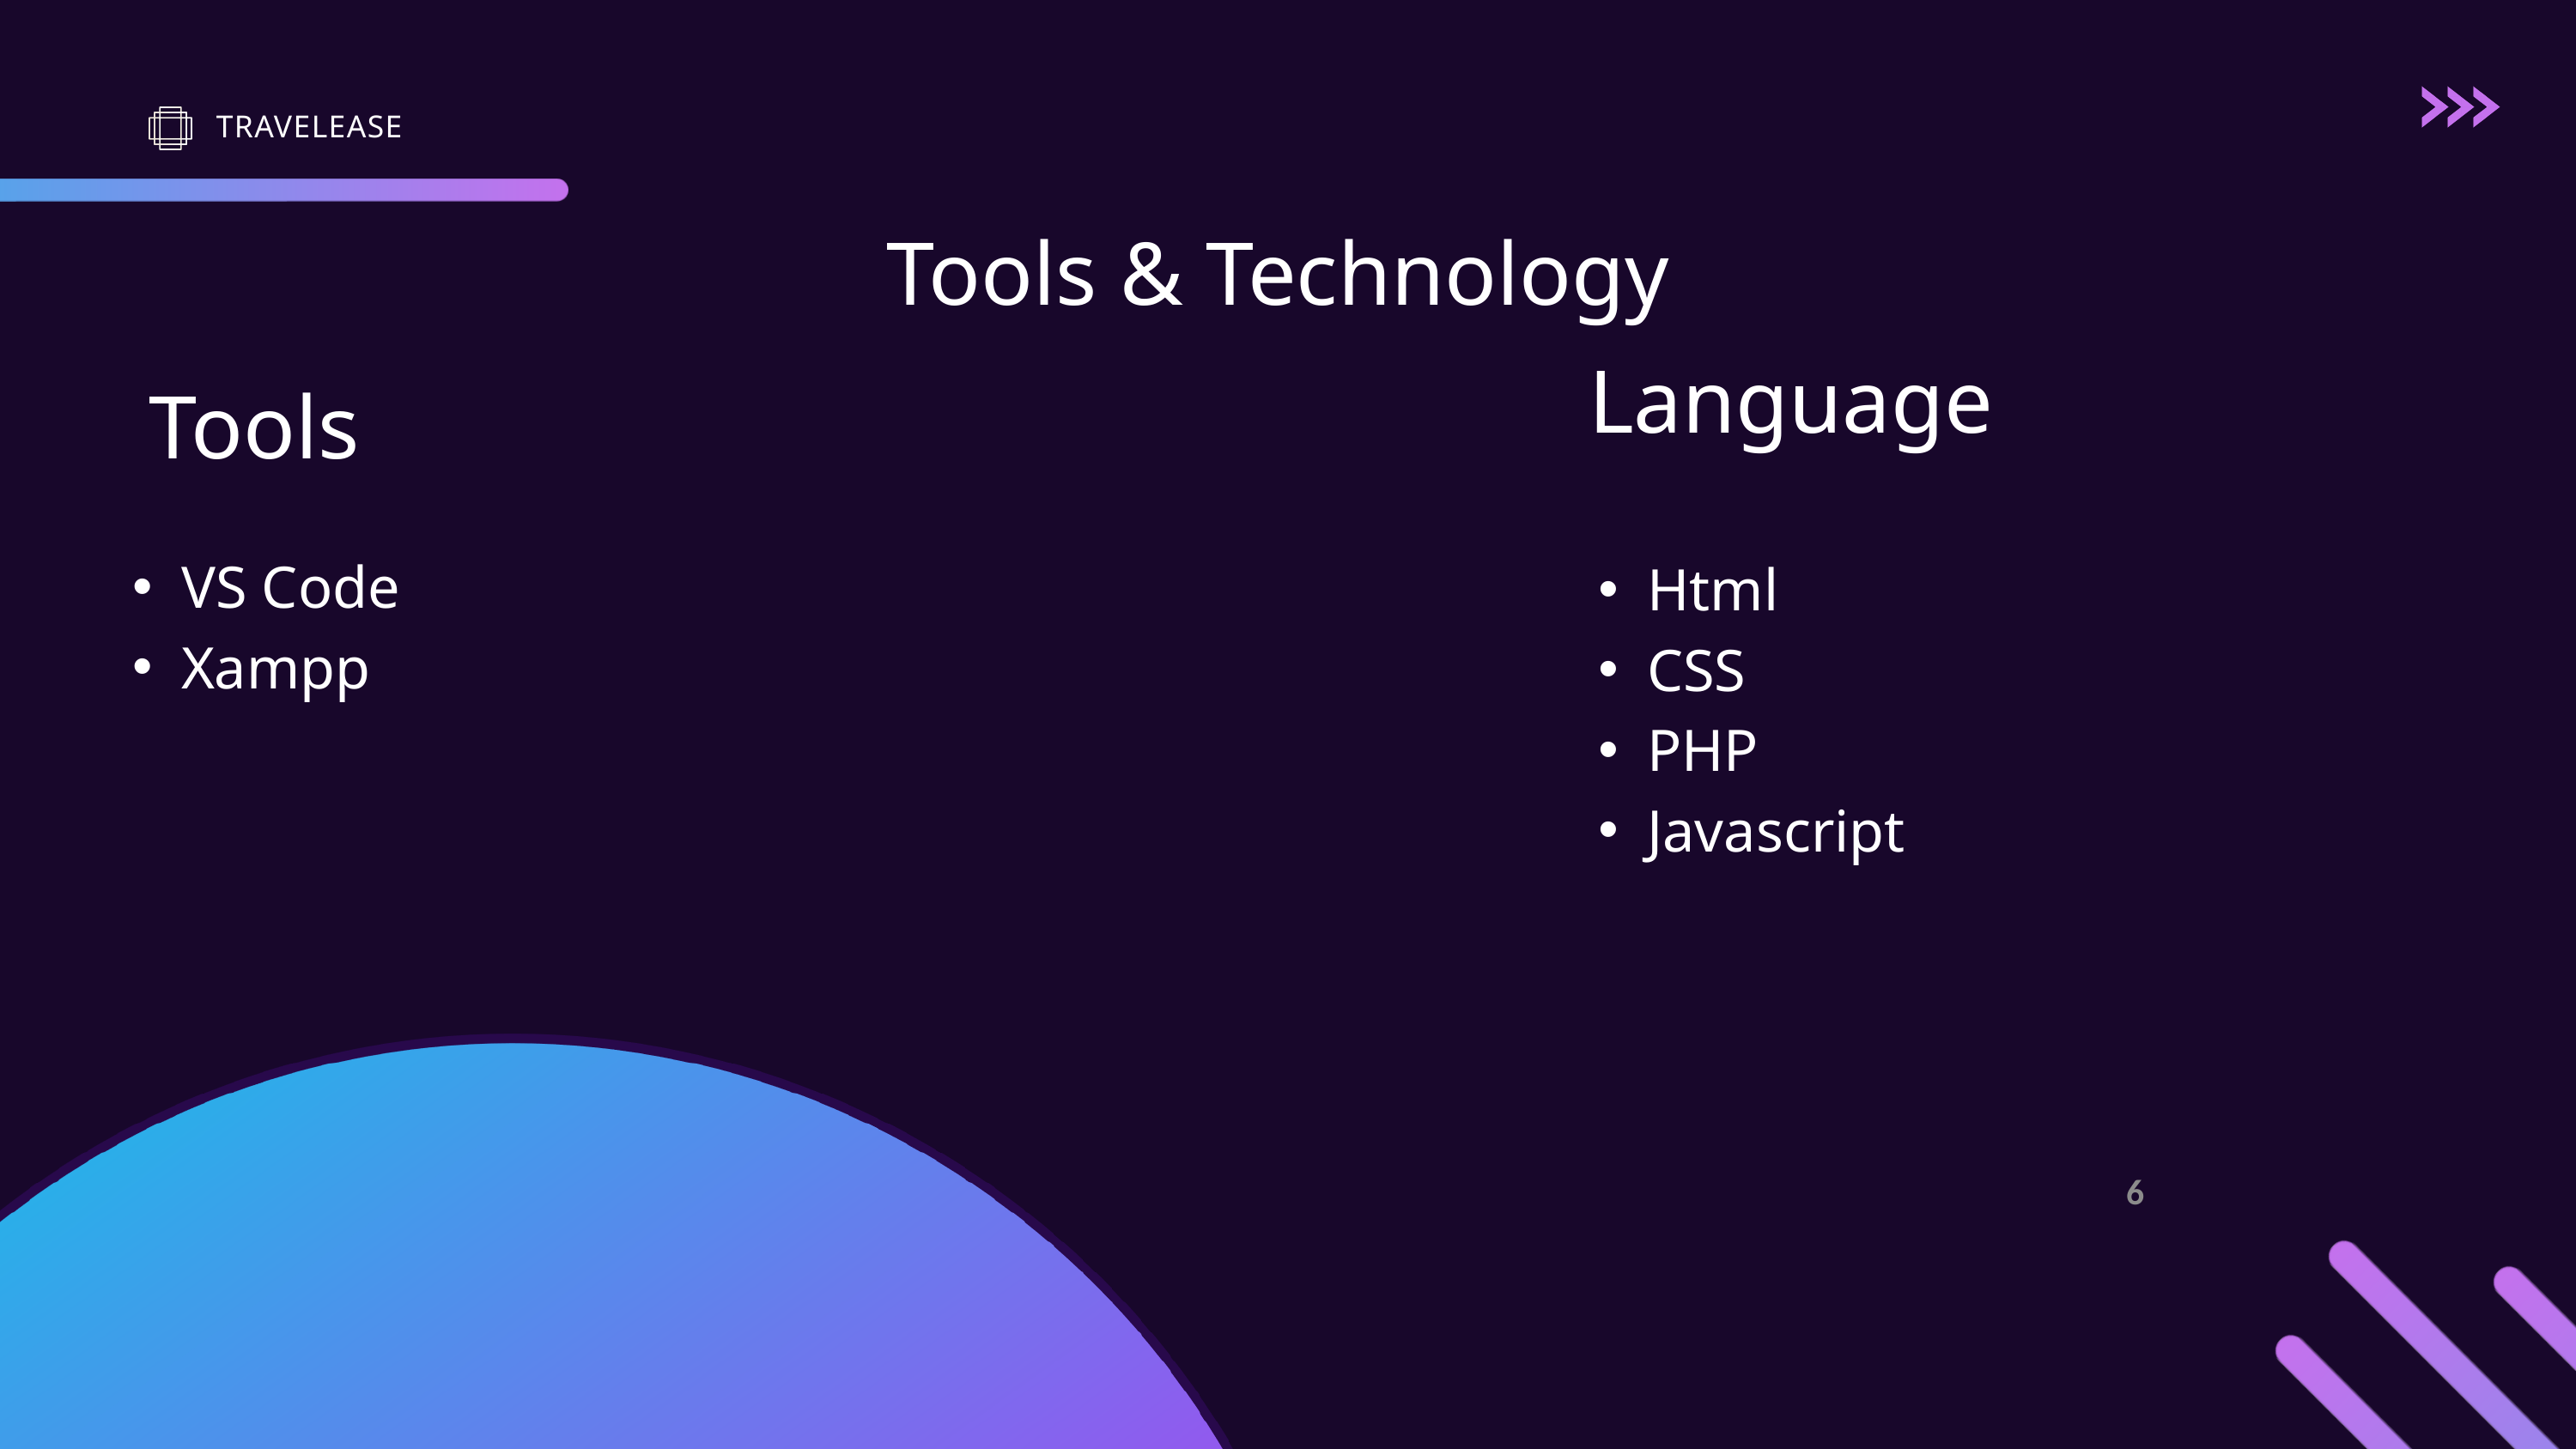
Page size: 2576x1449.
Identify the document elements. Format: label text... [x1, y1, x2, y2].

picture [2270, 1330, 2411, 1449]
picture [2488, 1261, 2576, 1369]
text_box Language [1589, 329, 2391, 452]
picture [2421, 86, 2501, 129]
text_box VS Code Xampp [83, 458, 524, 861]
text_box Html CSS PHP Javascript [1549, 461, 1990, 1024]
picture [2324, 1235, 2558, 1449]
text_box Tools & Technology [886, 201, 1690, 323]
slide_number 6 [1856, 1164, 2158, 1216]
picture [149, 106, 192, 150]
text_box TRAVELEASE [216, 110, 644, 144]
text_box Tools [149, 355, 515, 476]
picture [0, 1034, 1346, 1449]
picture [0, 178, 568, 202]
